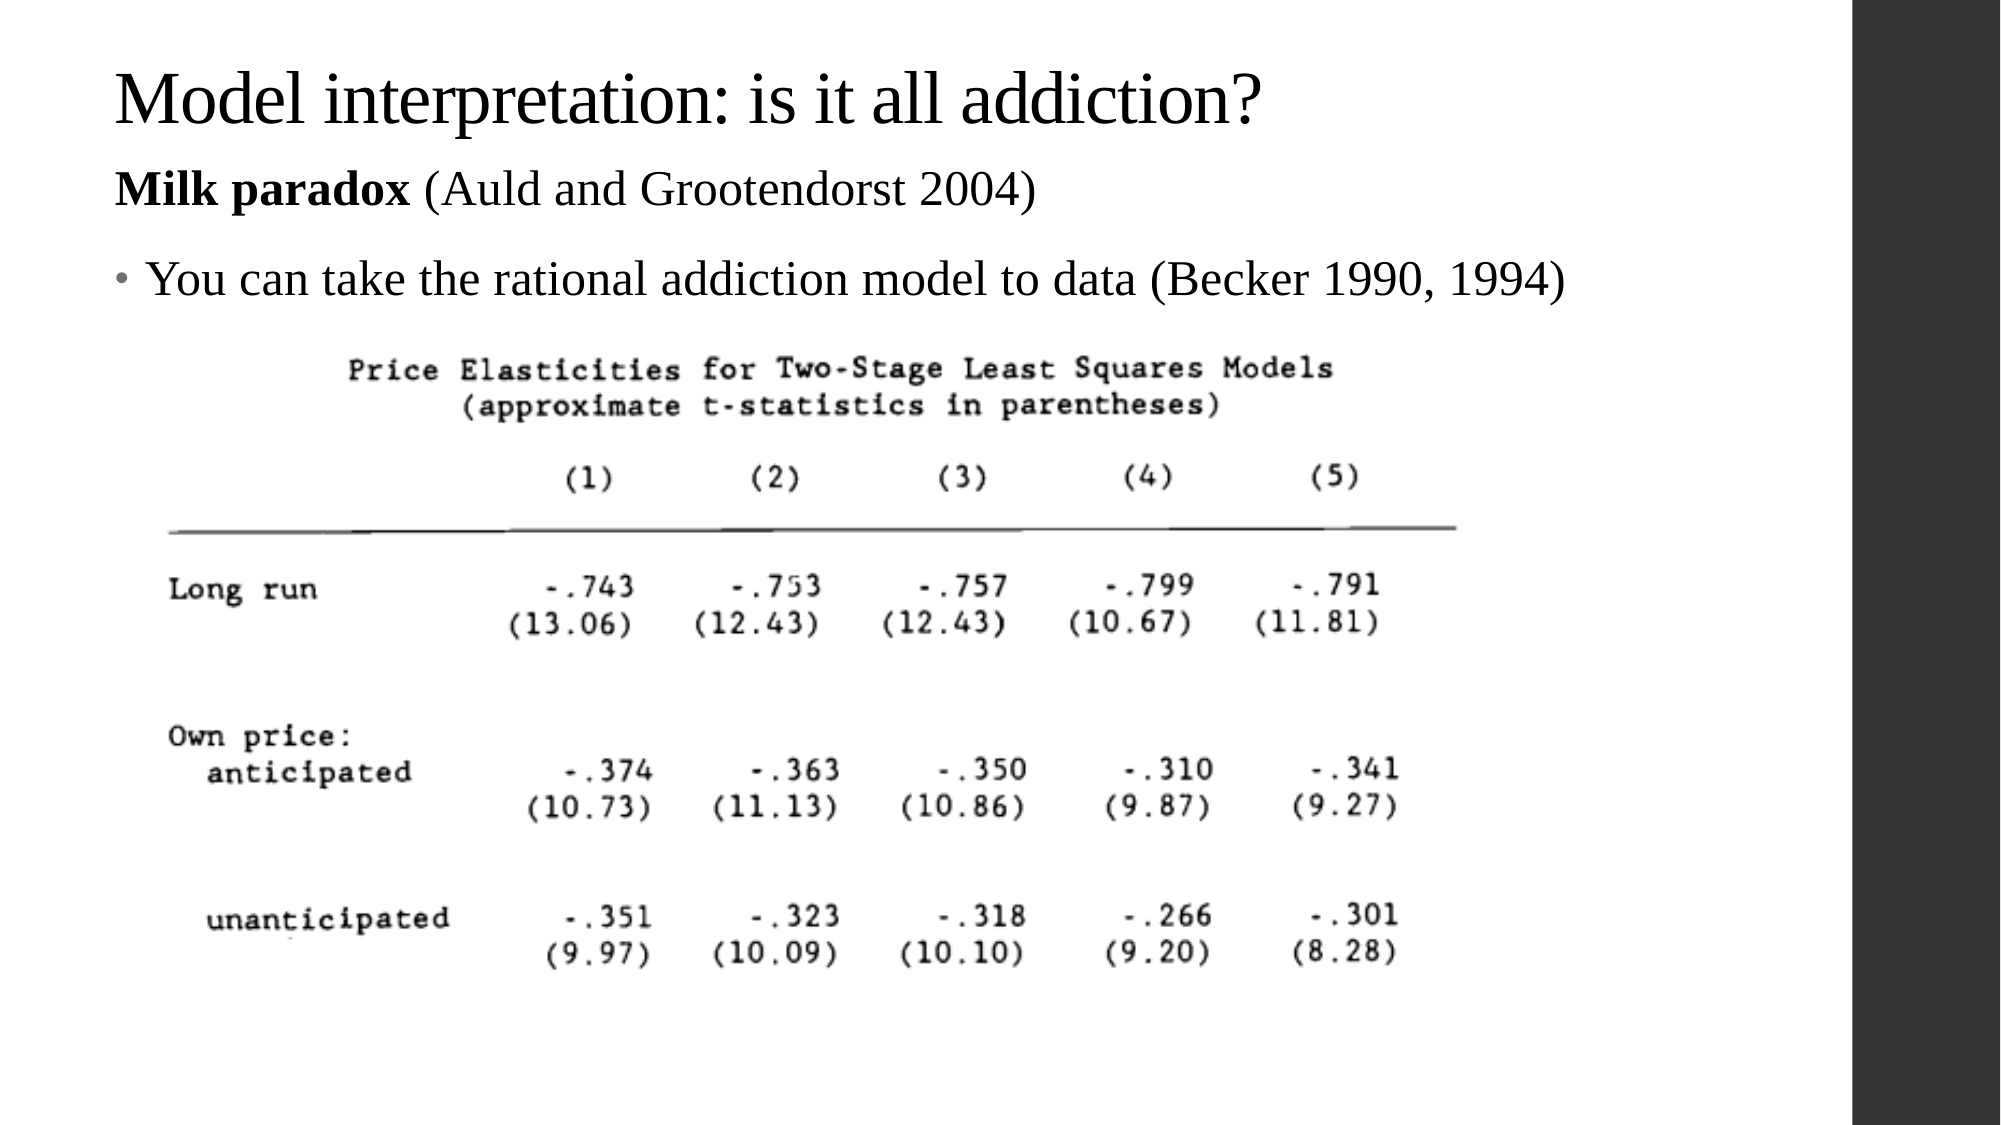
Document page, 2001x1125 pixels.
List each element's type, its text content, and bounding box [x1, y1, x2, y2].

picture [102, 337, 1493, 1014]
list Milk paradox (Auld and Grootendorst 2004) You can take the rational addiction model to data (Becker 1990, 1994) [99, 152, 1763, 1014]
title Model interpretation: is it all addiction? [99, 44, 1813, 148]
